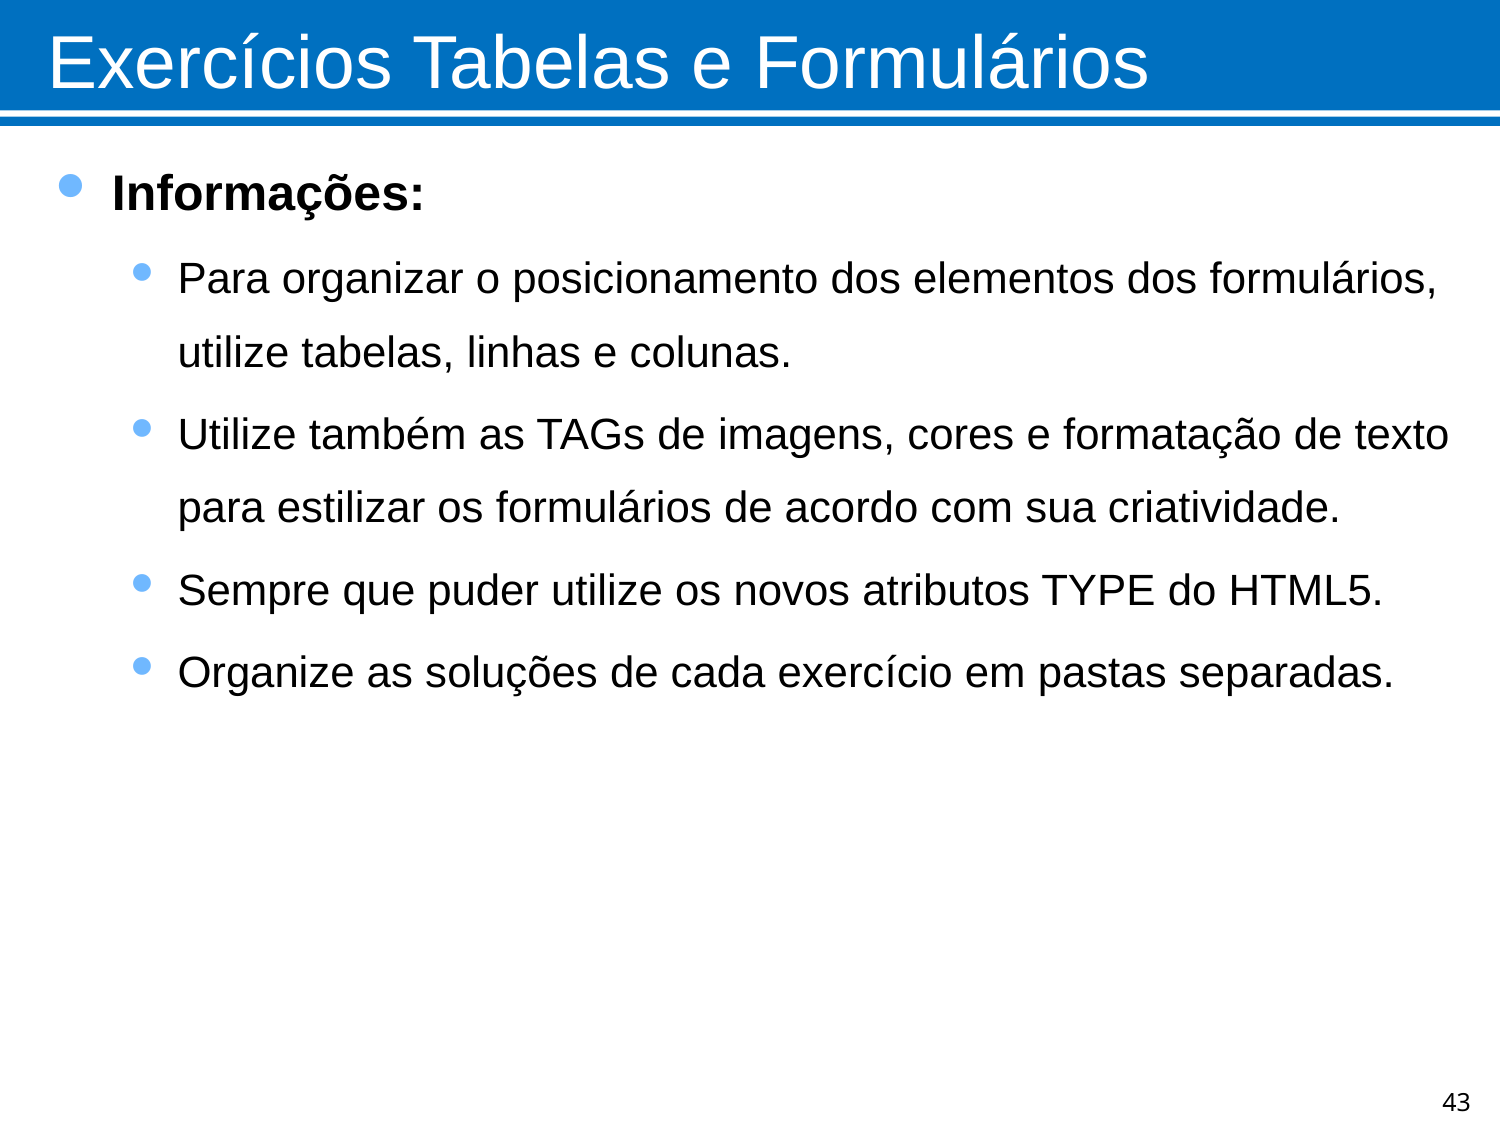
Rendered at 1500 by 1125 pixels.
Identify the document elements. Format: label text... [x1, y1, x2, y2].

slide_number 43 [1135, 1052, 1487, 1125]
list Informações: Para organizar o posicionamento dos elementos dos formulários, utilize tabelas, linhas e colunas. Utilize também as TAGs de imagens, cores e formatação de texto para estilizar os formulários de acordo com sua criatividade. Sempre que puder utilize os novos atributos TYPE do HTML5. Organize as soluções de cada exercício em pastas separadas. [40, 128, 1471, 1051]
title Exercícios Tabelas e Formulários [31, 0, 1500, 134]
